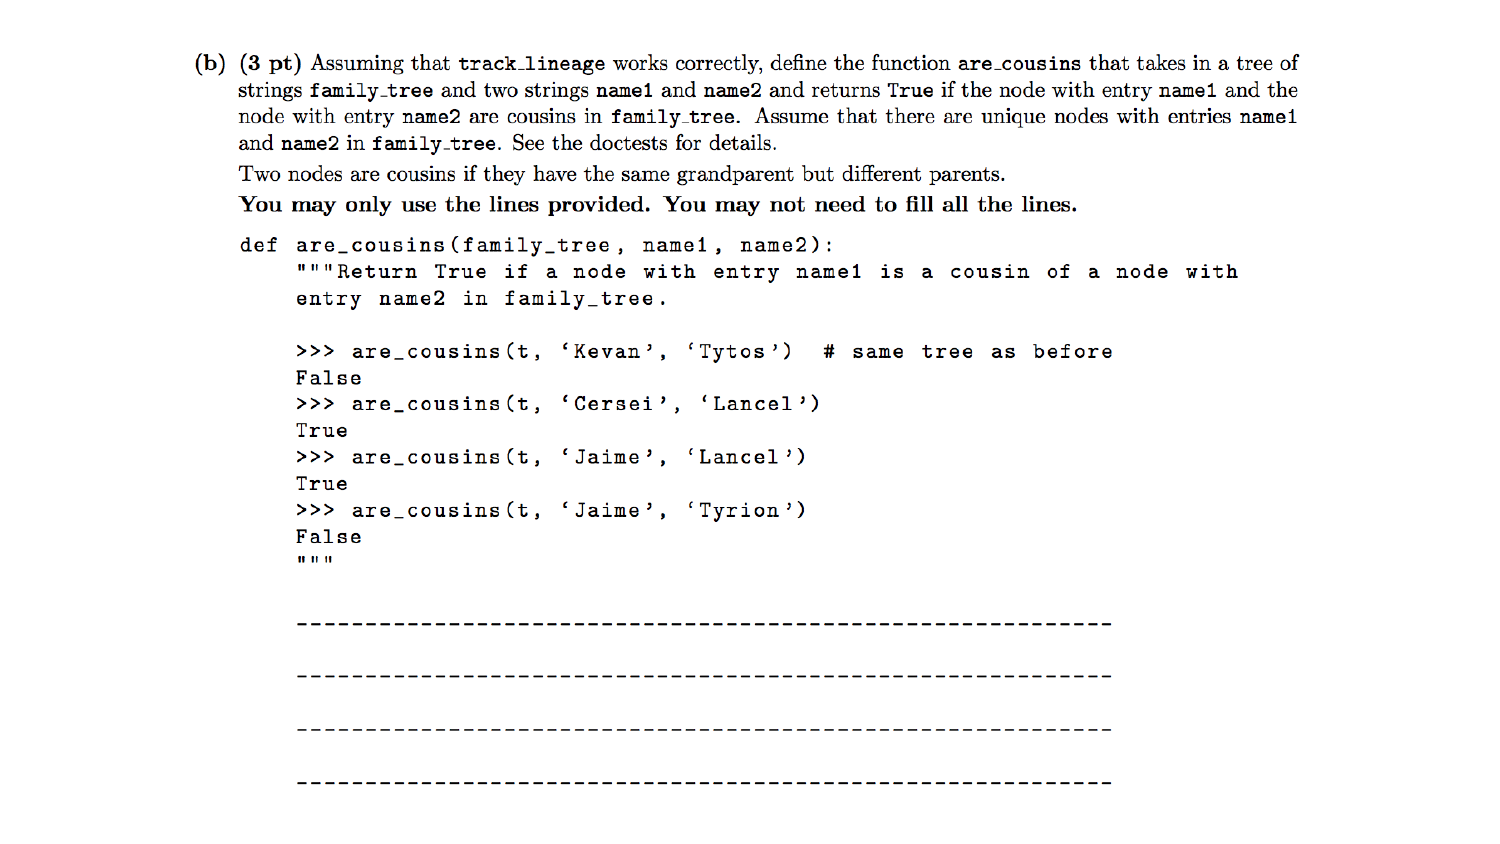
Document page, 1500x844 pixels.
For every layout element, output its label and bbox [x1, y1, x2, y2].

picture [174, 24, 1326, 819]
